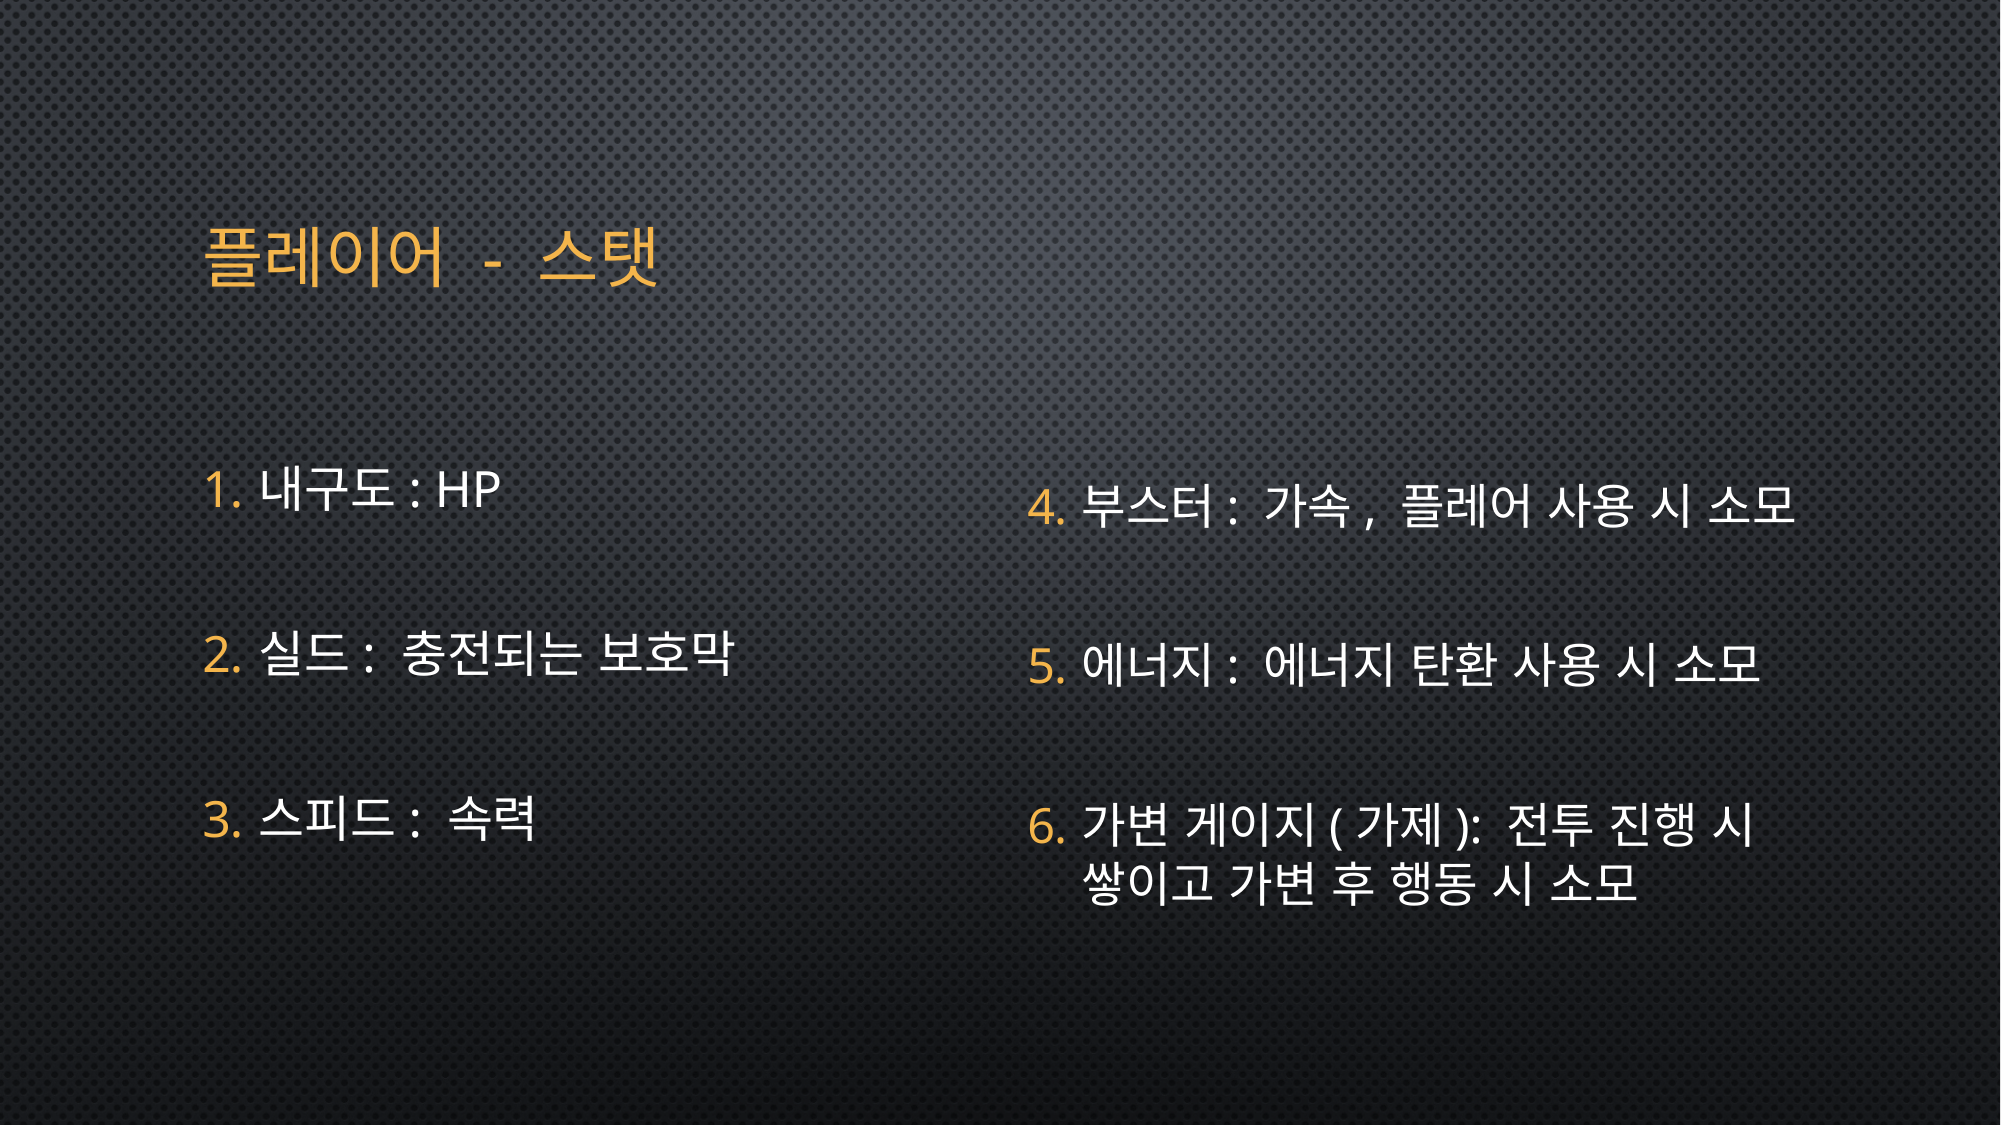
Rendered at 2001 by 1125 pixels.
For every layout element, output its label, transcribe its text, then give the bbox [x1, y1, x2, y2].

list 내구도: Hp 실드: 충전되는 보호막 스피드: 속력 [187, 437, 988, 950]
list 부스터: 가속, 플레어 사용 시 소모 에너지: 에너지 탄환 사용 시 소모 가변 게이지(가제): 전투 진행 시 쌓이고 가변 후 행동 시 소모 [1012, 437, 1813, 950]
title 플레이어 - 스탯 [187, 99, 1813, 413]
